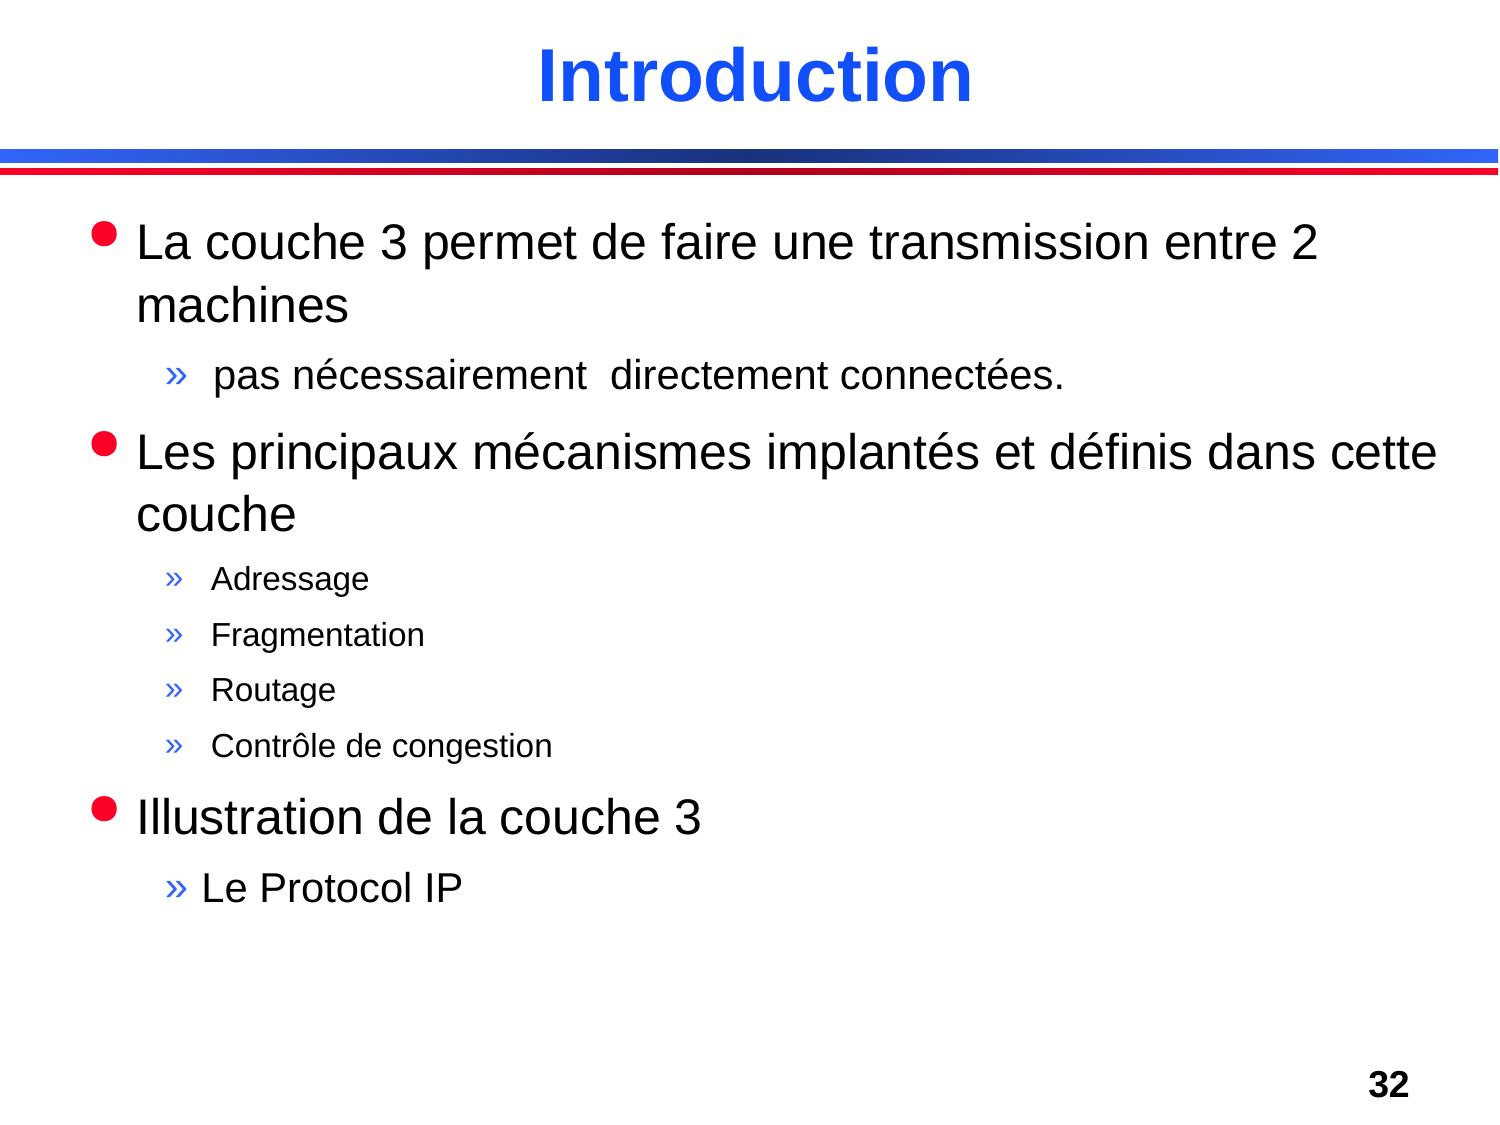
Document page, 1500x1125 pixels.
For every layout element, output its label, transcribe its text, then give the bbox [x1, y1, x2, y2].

list La couche 3 permet de faire une transmission entre 2 machines pas nécessairement directement connectées. Les principaux mécanismes implantés et définis dans cette couche Adressage Fragmentation Routage Contrôle de congestion Illustration de la couche 3 Le Protocol IP [75, 200, 1463, 1038]
title Introduction [50, 12, 1463, 125]
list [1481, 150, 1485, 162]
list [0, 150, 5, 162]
